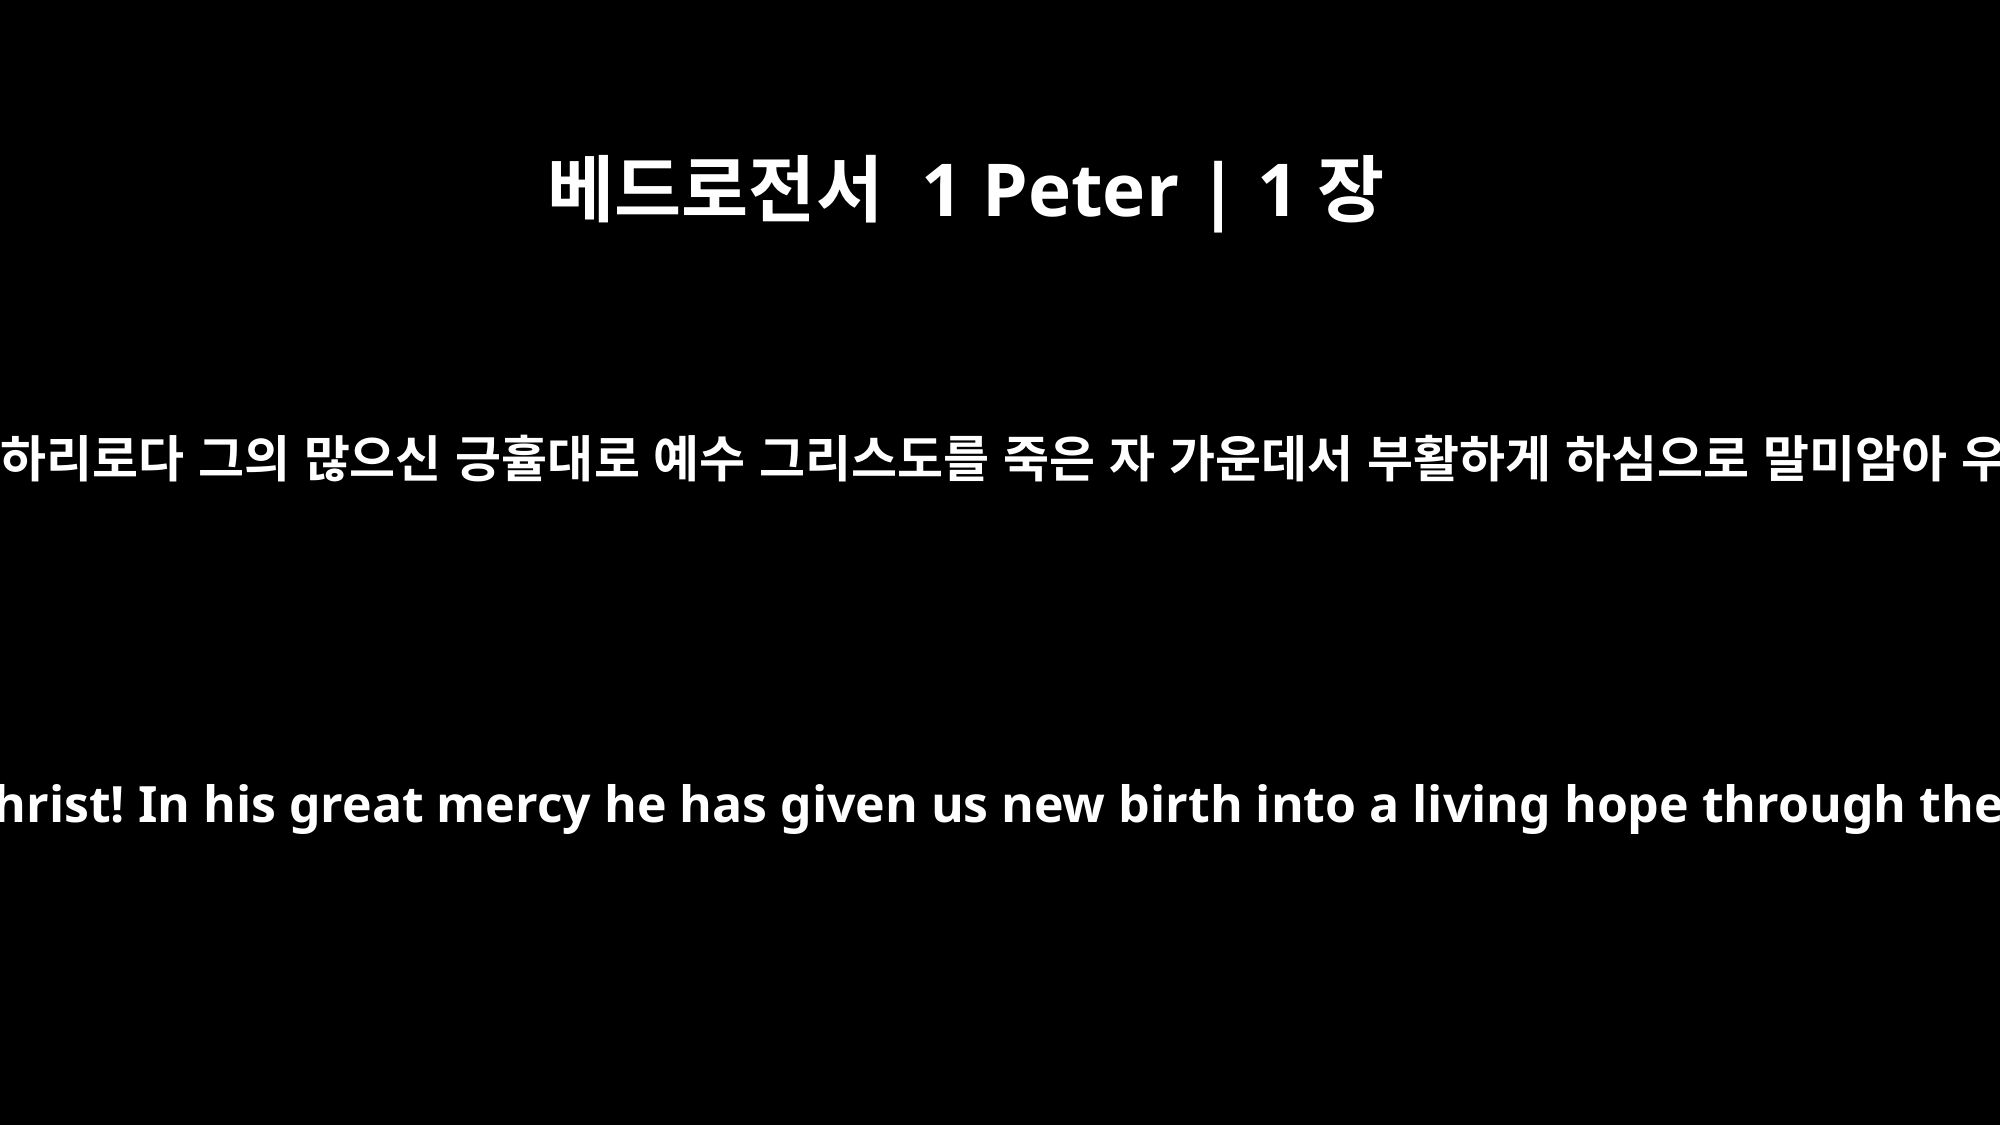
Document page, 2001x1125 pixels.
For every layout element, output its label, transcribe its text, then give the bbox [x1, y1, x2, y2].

text_box 3 우리 주 예수 그리스도의 아버지 하나님을 찬송하리로다 그의 많으신 긍휼대로 예수 그리스도를 죽은 자 가운데서 부활하게 하심으로 말미암아 우리를 거듭나게 하사 산 소망이 있게 하시며 [0, 359, 2000, 495]
text_box Praise be to the God and Father of our Lord Jesus Christ! In his great mercy he has given us new birth into a living hope through the resurrection of Jesus Christ from the dead, [0, 764, 2000, 840]
text_box 베드로전서 1 Peter | 1장 [532, 136, 1400, 239]
